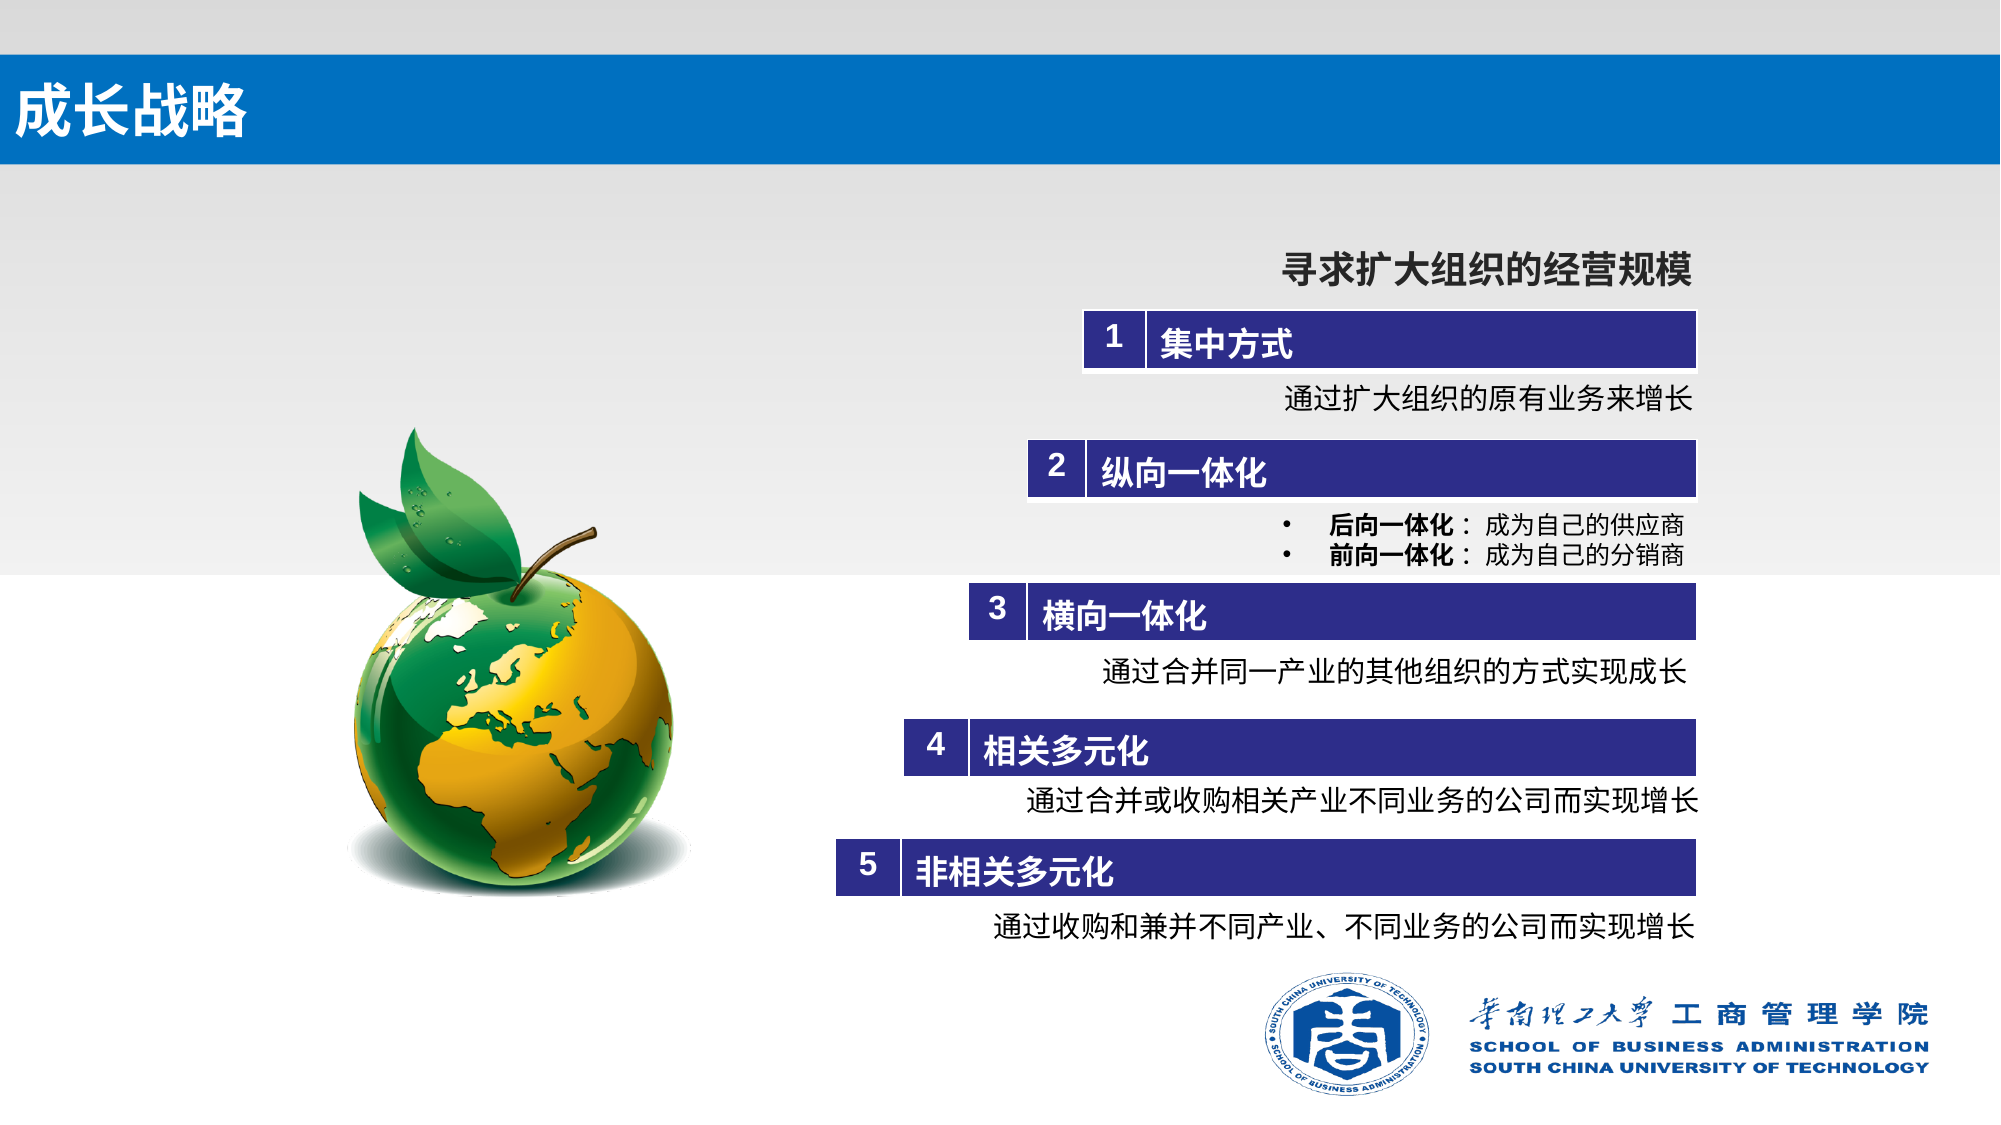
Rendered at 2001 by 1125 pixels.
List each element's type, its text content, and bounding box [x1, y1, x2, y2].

text_box 通过收购和兼并不同产业、不同业务的公司而实现增长 [978, 901, 1711, 951]
text_box 通过扩大组织的原有业务来增长 [1269, 372, 1709, 423]
title 成长战略 [0, 54, 2000, 165]
table_header 5 [836, 839, 900, 896]
text_box 通过合并同一产业的其他组织的方式实现成长 [1087, 645, 1727, 696]
table_header 4 [904, 719, 968, 776]
table_header 横向一体化 [1028, 583, 1696, 640]
table_header 3 [969, 583, 1026, 640]
table_header 相关多元化 [970, 719, 1696, 776]
table_header 纵向一体化 [1087, 440, 1696, 497]
picture [263, 427, 760, 936]
text_box 后向一体化 ：成为自己的供应商 前向一体化 ：成为自己的分销商 [1267, 502, 1711, 577]
table_header 非相关多元化 [902, 839, 1696, 896]
table_header 1 [1084, 311, 1145, 368]
text_box 寻求扩大组织的经营规模 [1266, 238, 1709, 299]
picture [1241, 941, 1961, 1125]
text_box 通过合并或收购相关产业不同业务的公司而实现增长 [1011, 775, 1727, 825]
table_header 2 [1028, 440, 1085, 497]
table_header 集中方式 [1147, 311, 1696, 368]
